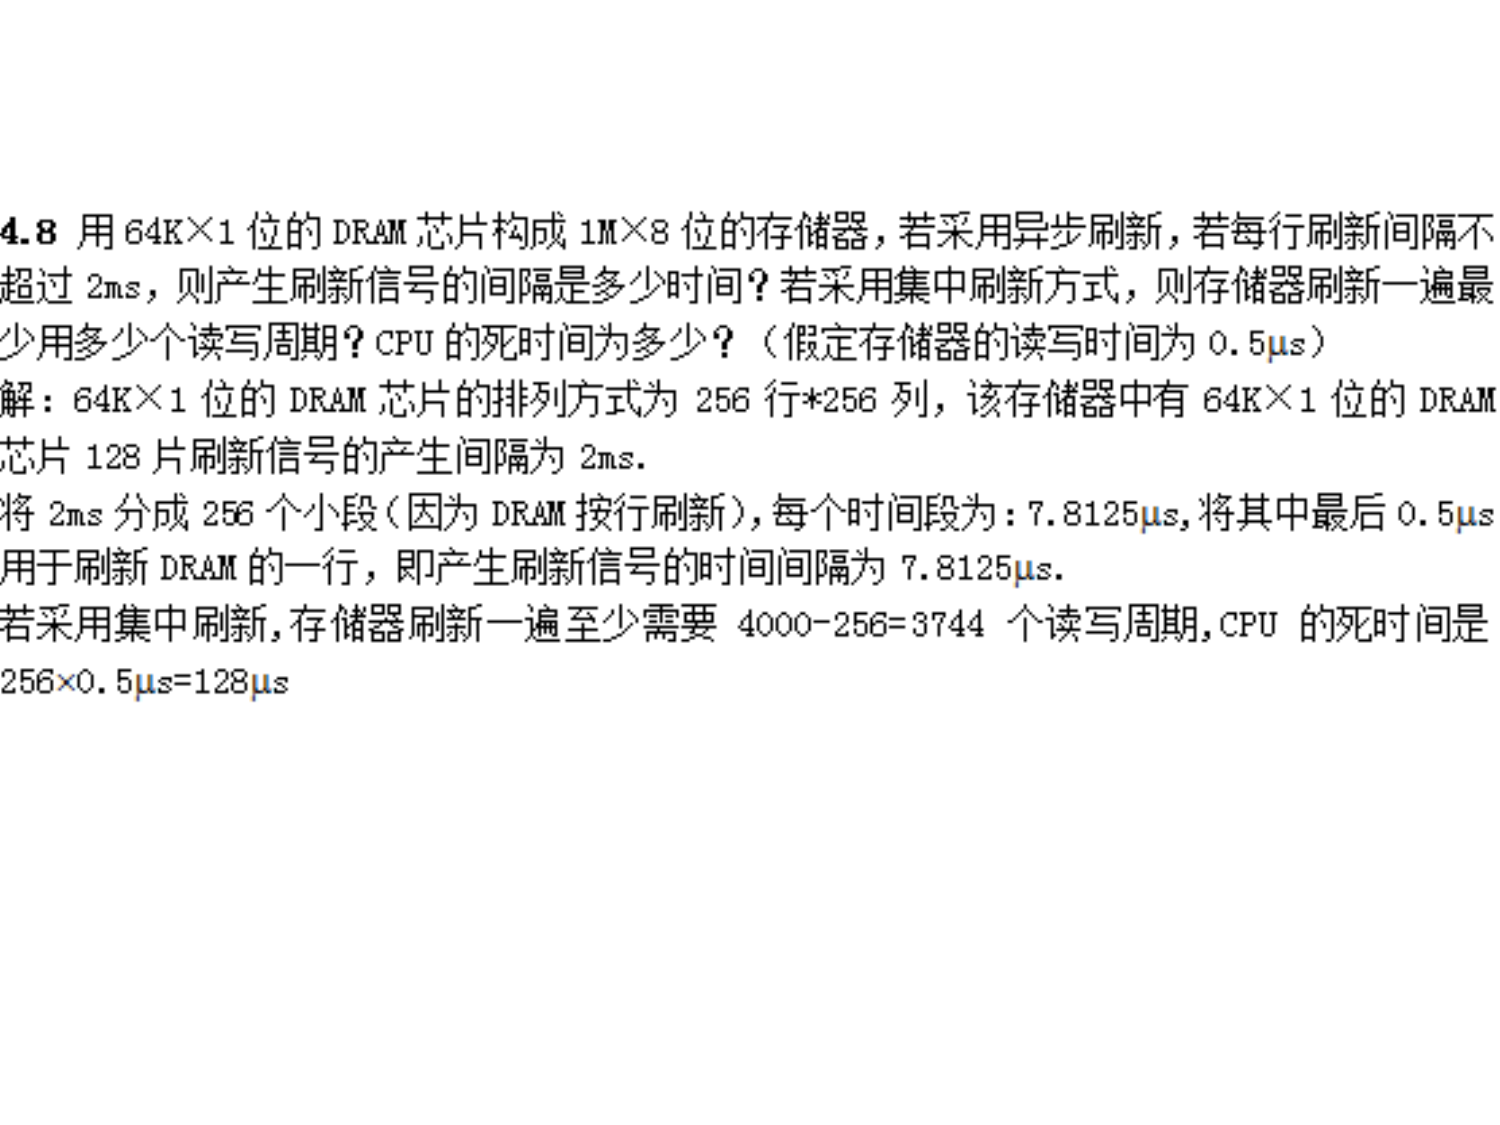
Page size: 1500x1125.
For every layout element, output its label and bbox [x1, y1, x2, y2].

picture [0, 207, 1500, 705]
